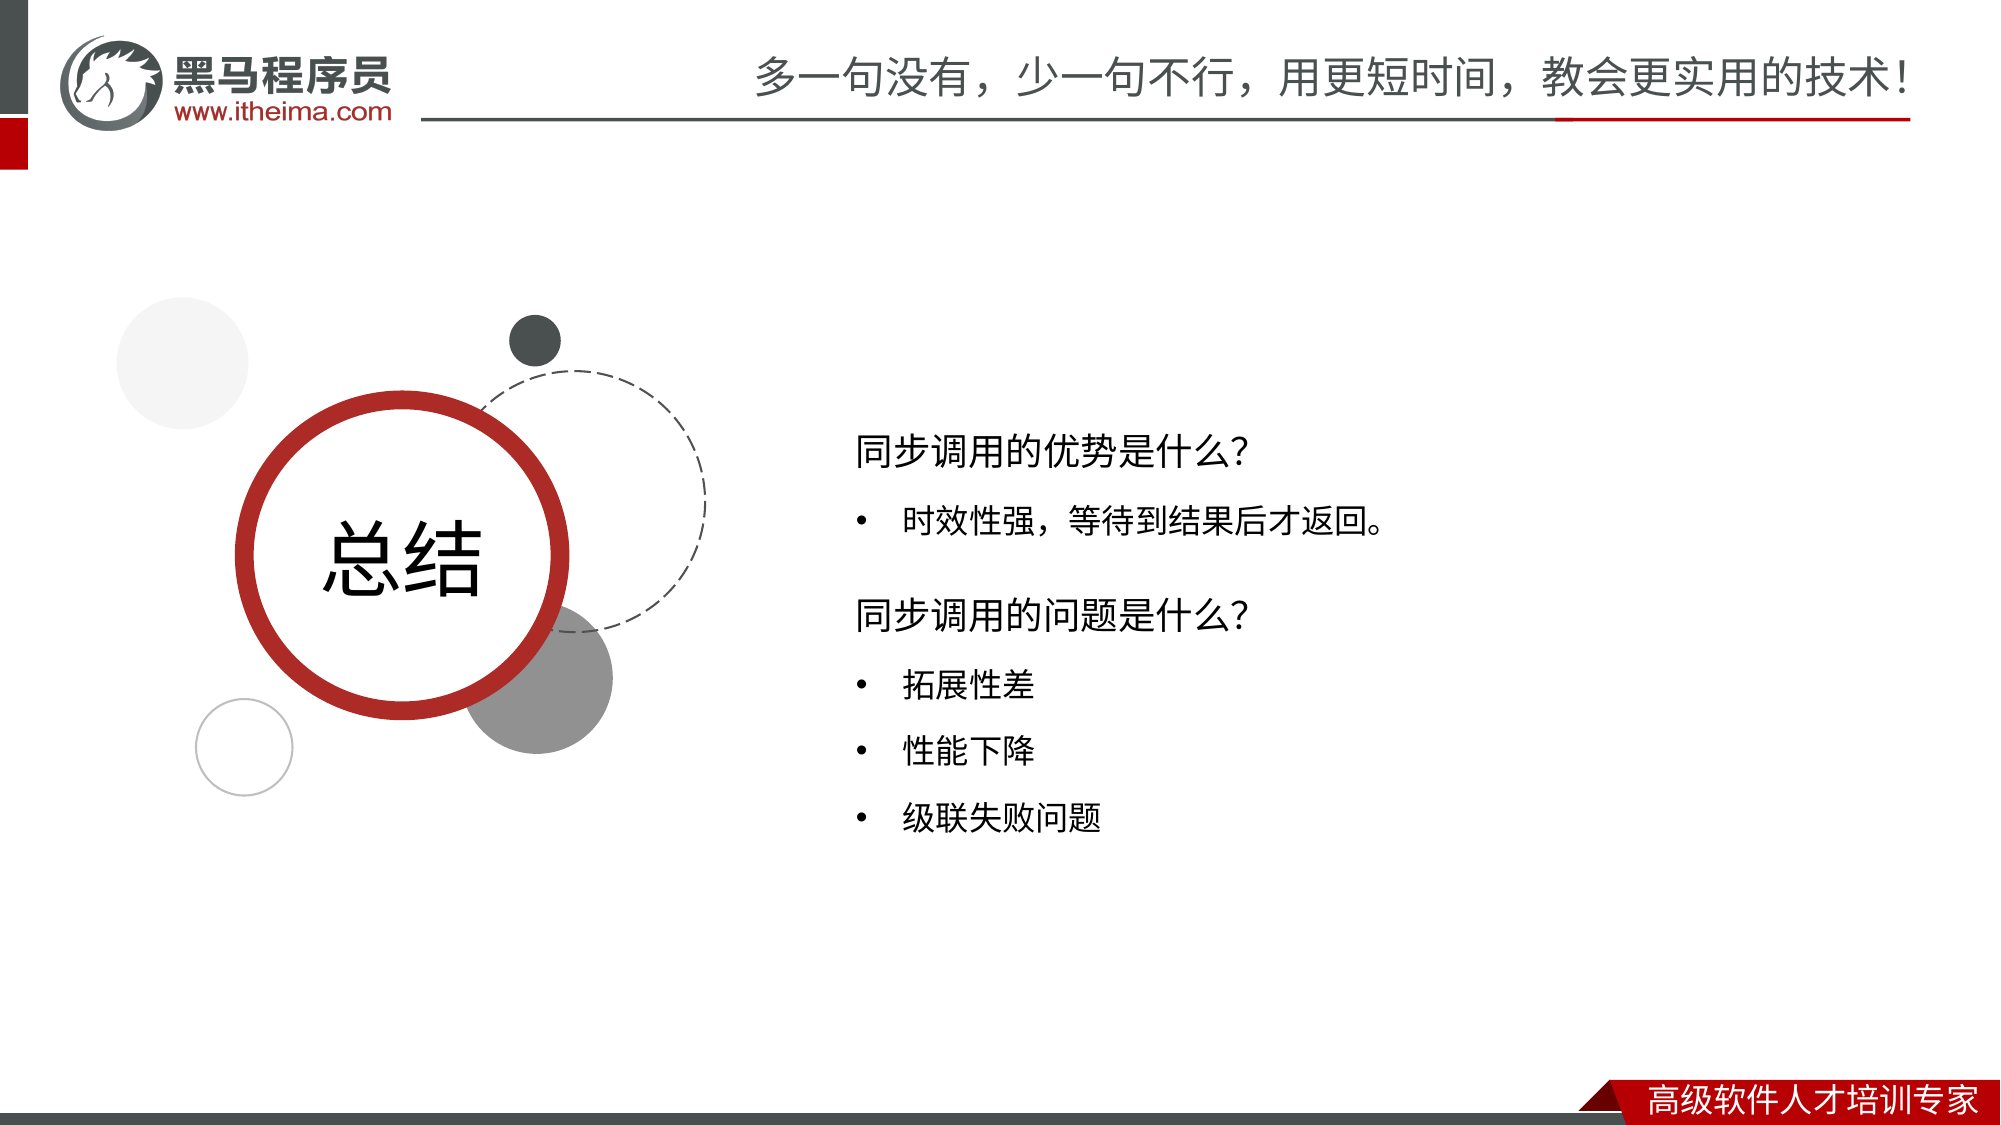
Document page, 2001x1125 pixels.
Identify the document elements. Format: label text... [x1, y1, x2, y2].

picture [14, 0, 453, 179]
list 同步调用的优势是什么？ 时效性强，等待到结果后才返回。 同步调用的问题是什么？ 拓展性差 性能下降 级联失败问题 [841, 239, 1786, 980]
